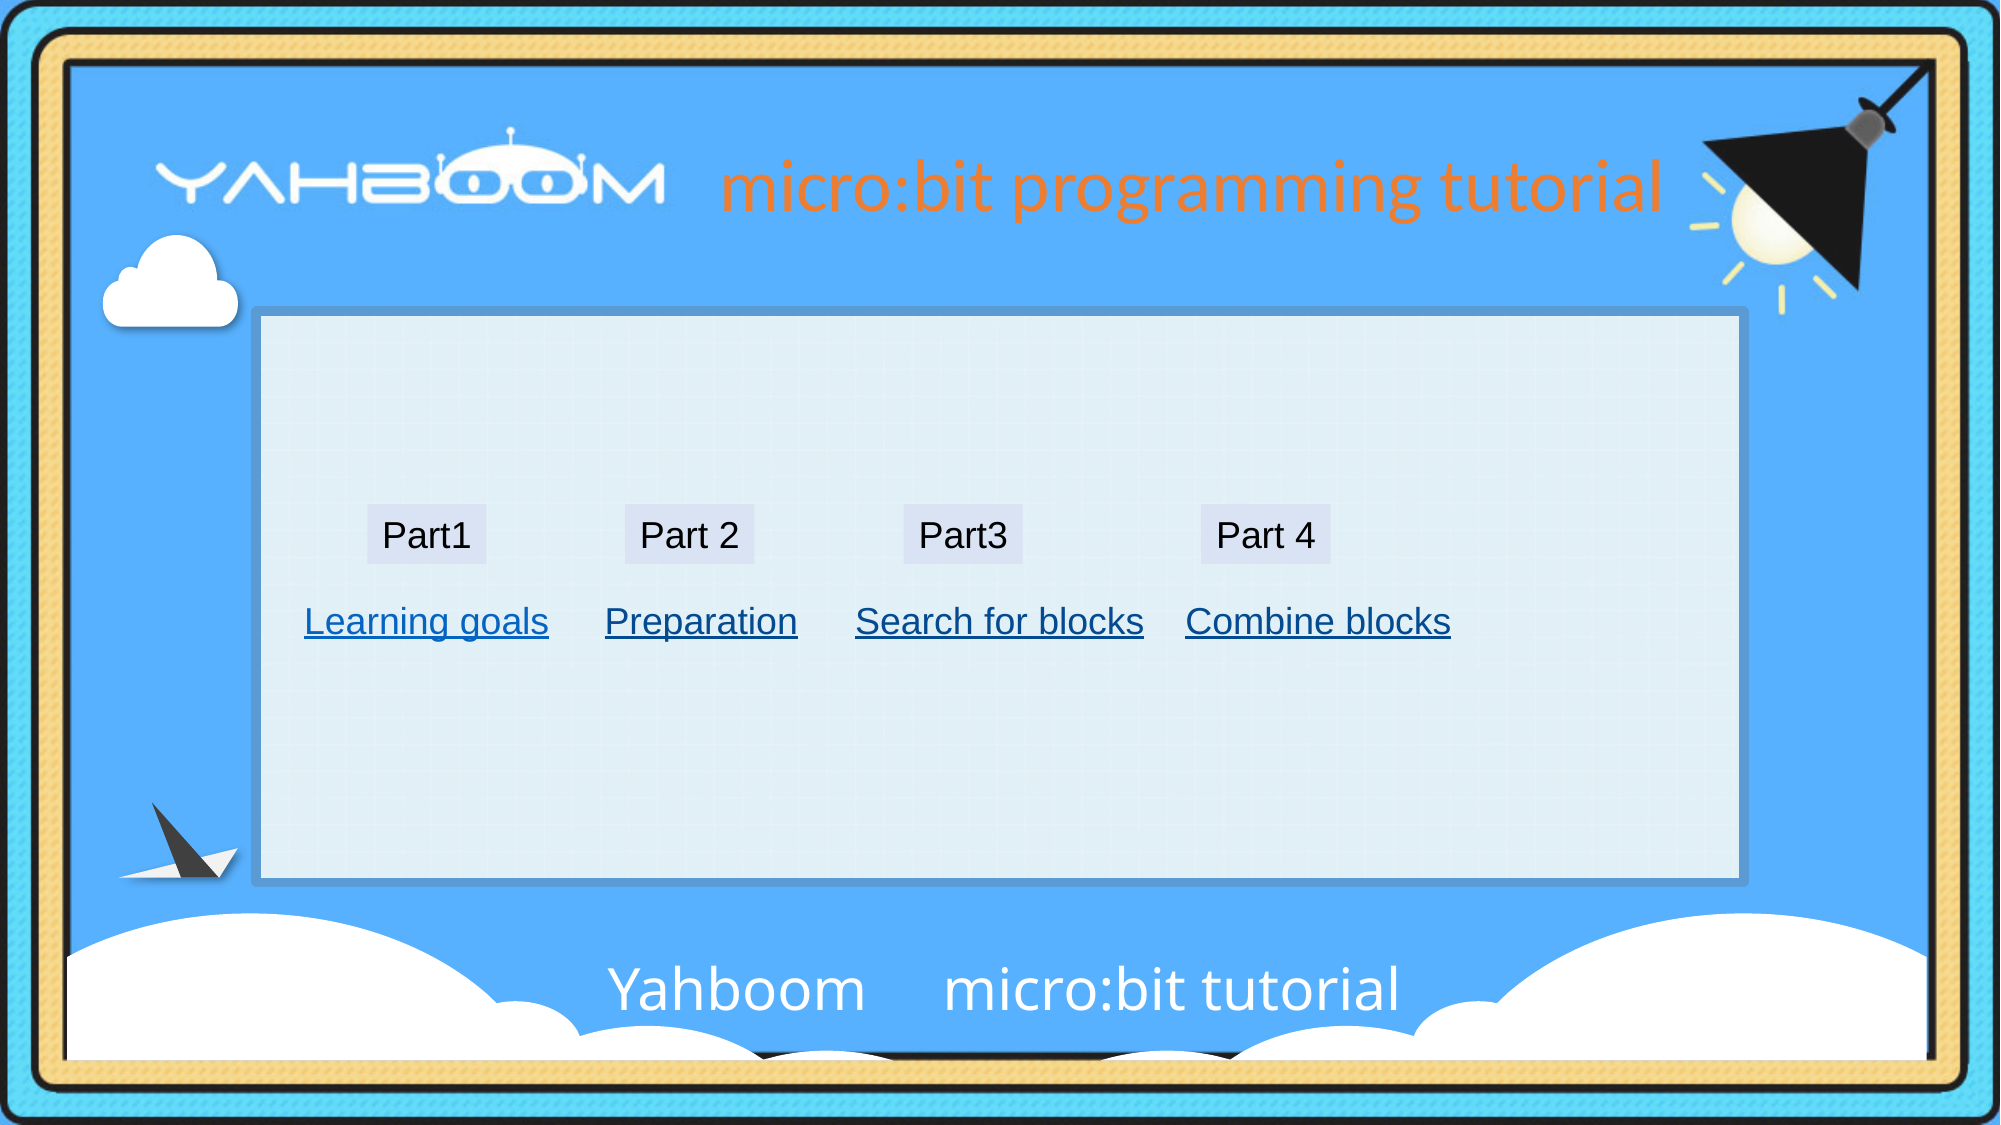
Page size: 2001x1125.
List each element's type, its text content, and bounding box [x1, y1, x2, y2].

title micro:bit programming tutorial [442, 85, 1943, 236]
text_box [118, 802, 238, 878]
text_box Yahboom micro:bit tutorial [1100, 912, 1928, 1062]
text_box Yahboom micro:bit tutorial [66, 912, 894, 1062]
picture [260, 315, 1740, 878]
text_box [101, 234, 239, 328]
